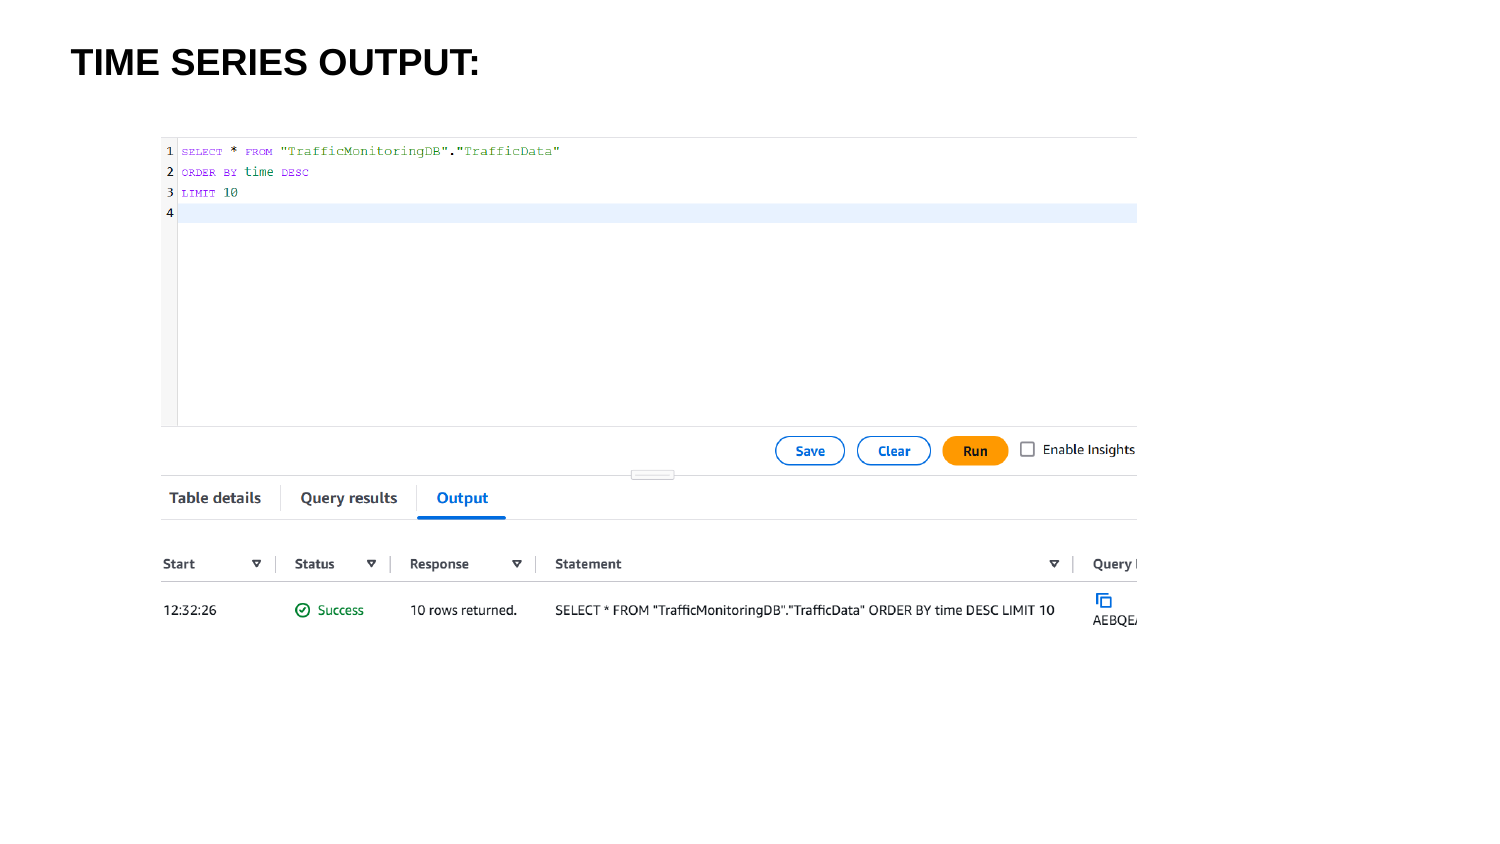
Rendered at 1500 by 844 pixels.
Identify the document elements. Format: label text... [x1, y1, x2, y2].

text_box TIME SERIES OUTPUT: [55, 22, 727, 96]
picture [160, 135, 1137, 630]
